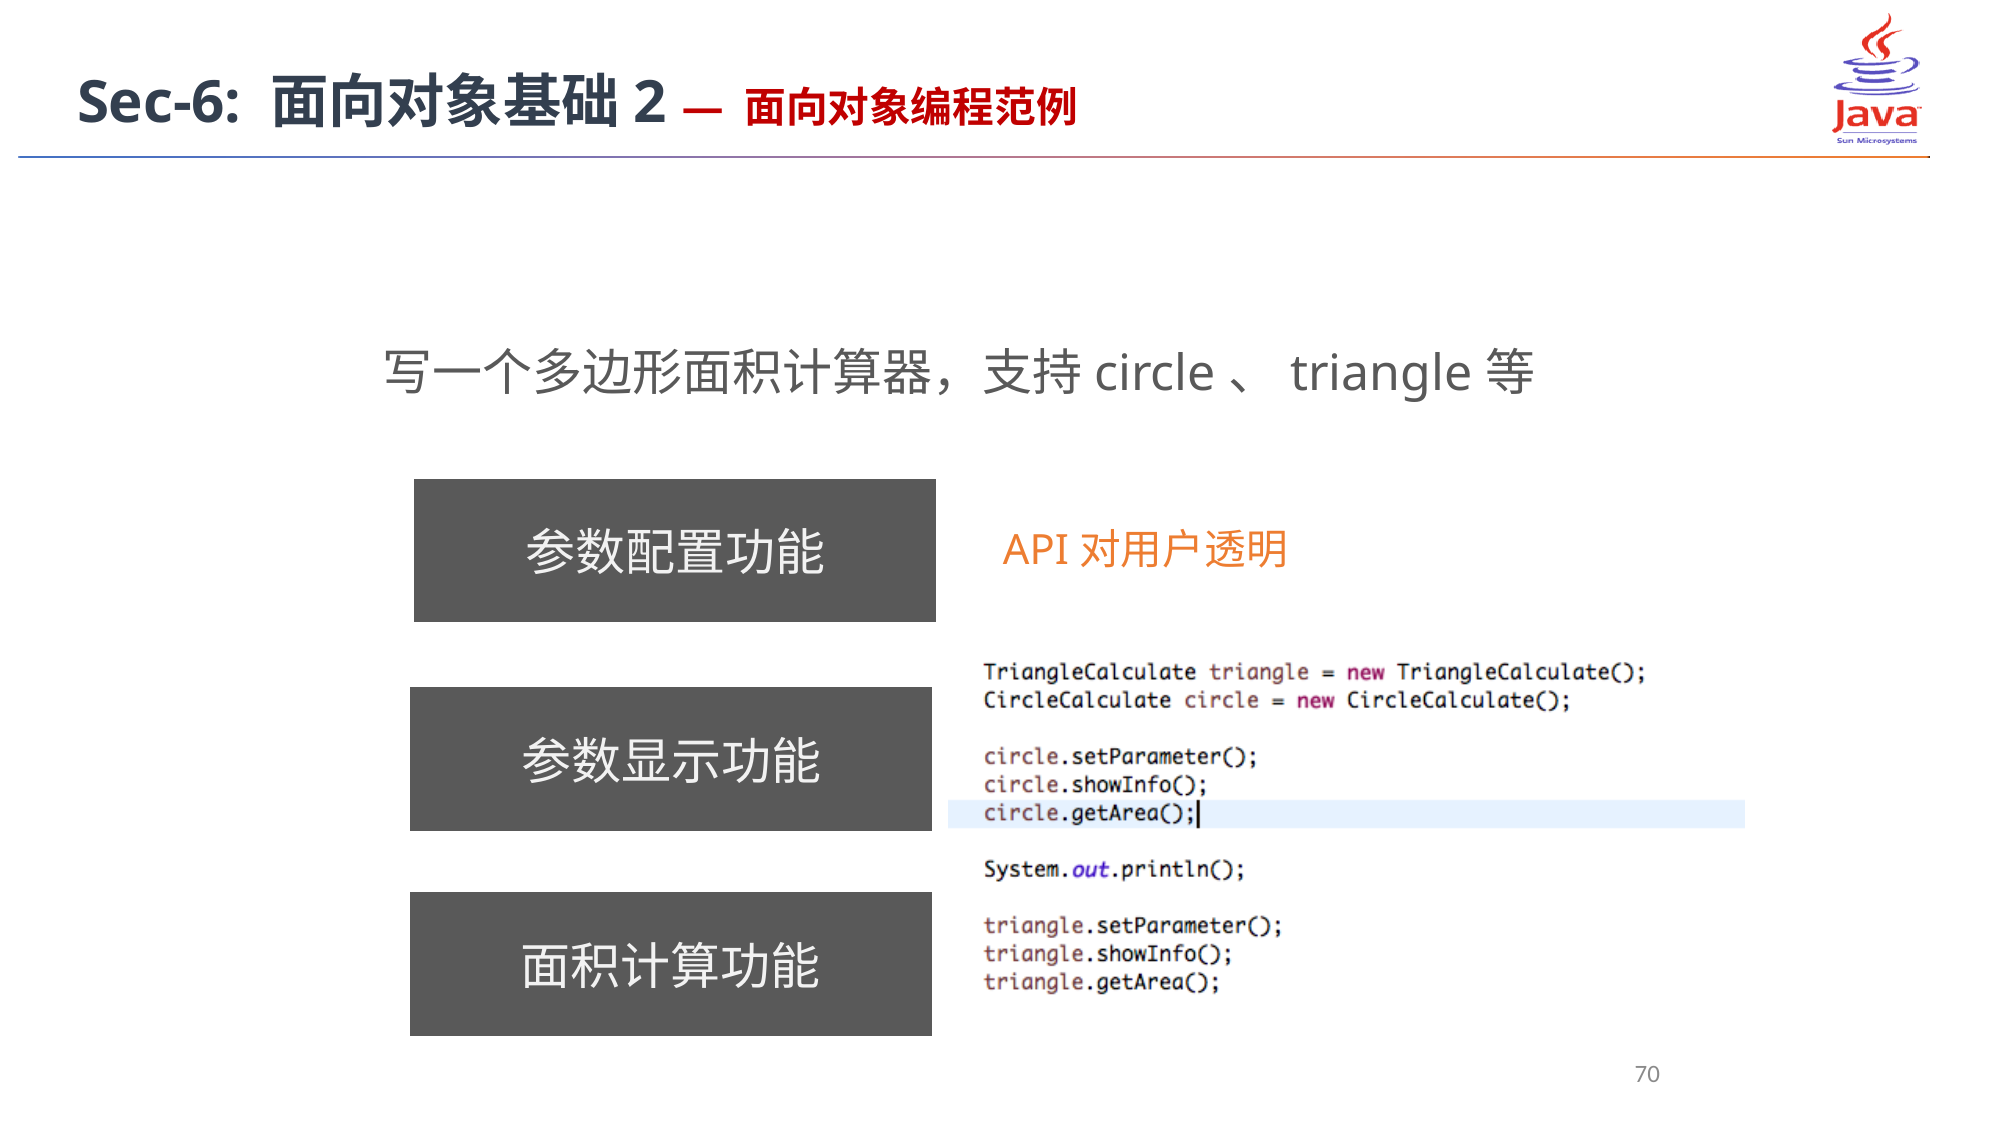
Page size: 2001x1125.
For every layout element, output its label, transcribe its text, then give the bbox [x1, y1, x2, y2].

picture [1825, 9, 1930, 149]
text_box 参数配置功能 [414, 479, 936, 622]
picture [948, 650, 1745, 1010]
text_box API对用户透明 [988, 515, 1668, 580]
text_box 参数显示功能 [410, 687, 932, 831]
slide_number 70 [1325, 1042, 1675, 1103]
text_box 写一个多边形面积计算器，支持circle、triangle等 [350, 333, 1567, 408]
text_box Sec-6: 面向对象基础2 — 面向对象编程范例 [74, 62, 1166, 135]
text_box 面积计算功能 [410, 892, 932, 1036]
